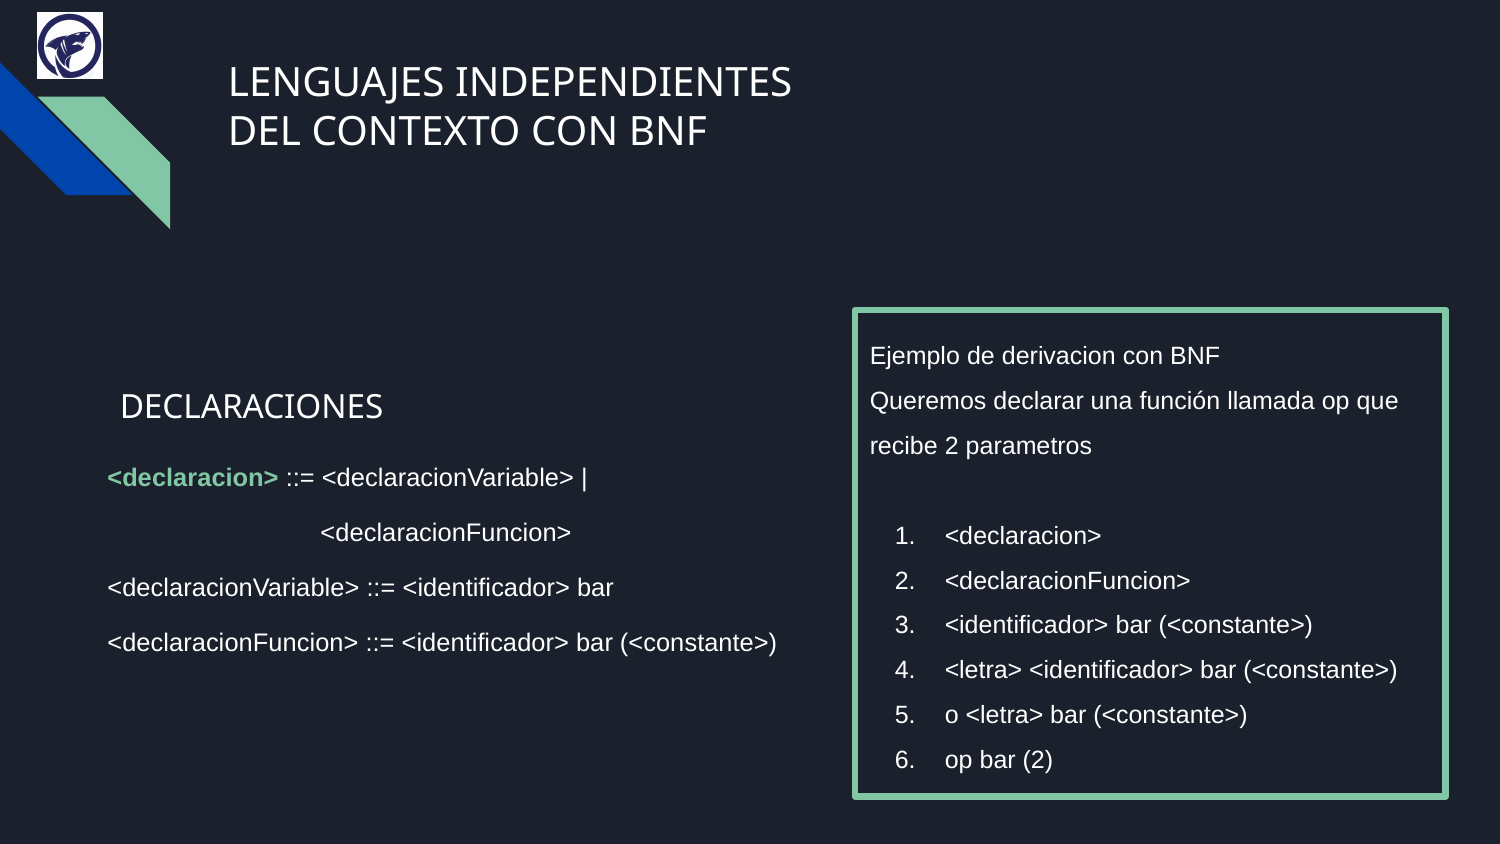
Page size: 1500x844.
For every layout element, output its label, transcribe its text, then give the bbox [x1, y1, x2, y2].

picture [36, 12, 103, 79]
text_box DECLARACIONES [104, 330, 440, 440]
list <declaracion> ::= <declaracionVariable> | <declaracionFuncion> <declaracionVariable> ::= <identificador> bar <declaracionFuncion> ::= <identificador> bar (<constante>) [92, 421, 813, 688]
title LENGUAJES INDEPENDIENTES DEL CONTEXTO CON BNF [212, 41, 841, 191]
list Ejemplo de derivacion con BNF Queremos declarar una función llamada op que recibe 2 parametros <declaracion> <declaracionFuncion> <identificador> bar (<constante>) <letra> <identificador> bar (<constante>) o <letra> bar (<constante>) op bar (2) [854, 309, 1446, 797]
